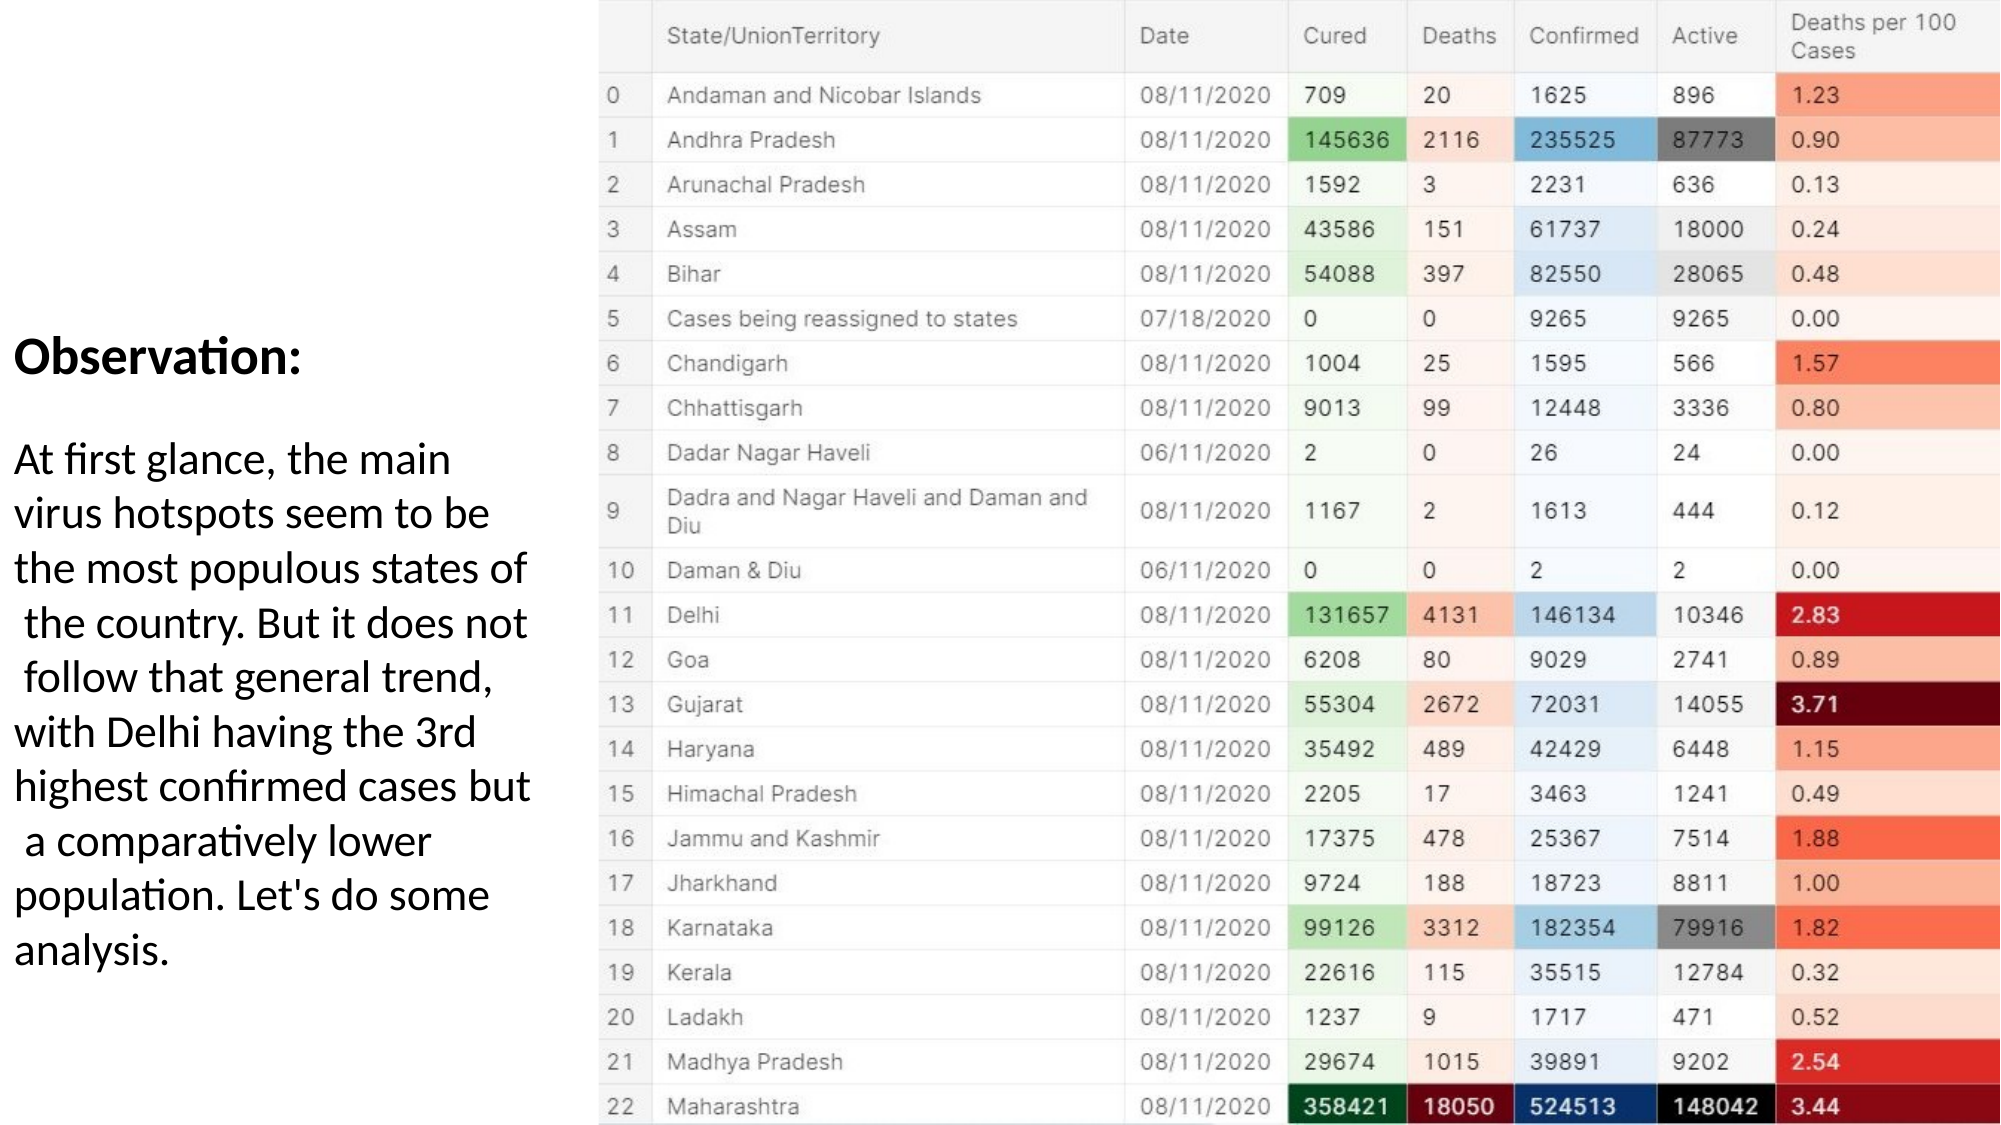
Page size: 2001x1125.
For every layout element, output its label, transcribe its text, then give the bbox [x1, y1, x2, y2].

text_box [598, 0, 2000, 1125]
text_box At first glance, the main virus hotspots seem to be the most populous states of the country. But it does not follow that general trend, with Delhi having the 3rd highest confirmed cases but a comparatively lower population. Let's do some analysis. [11, 424, 538, 975]
title Observation: [11, 318, 308, 424]
